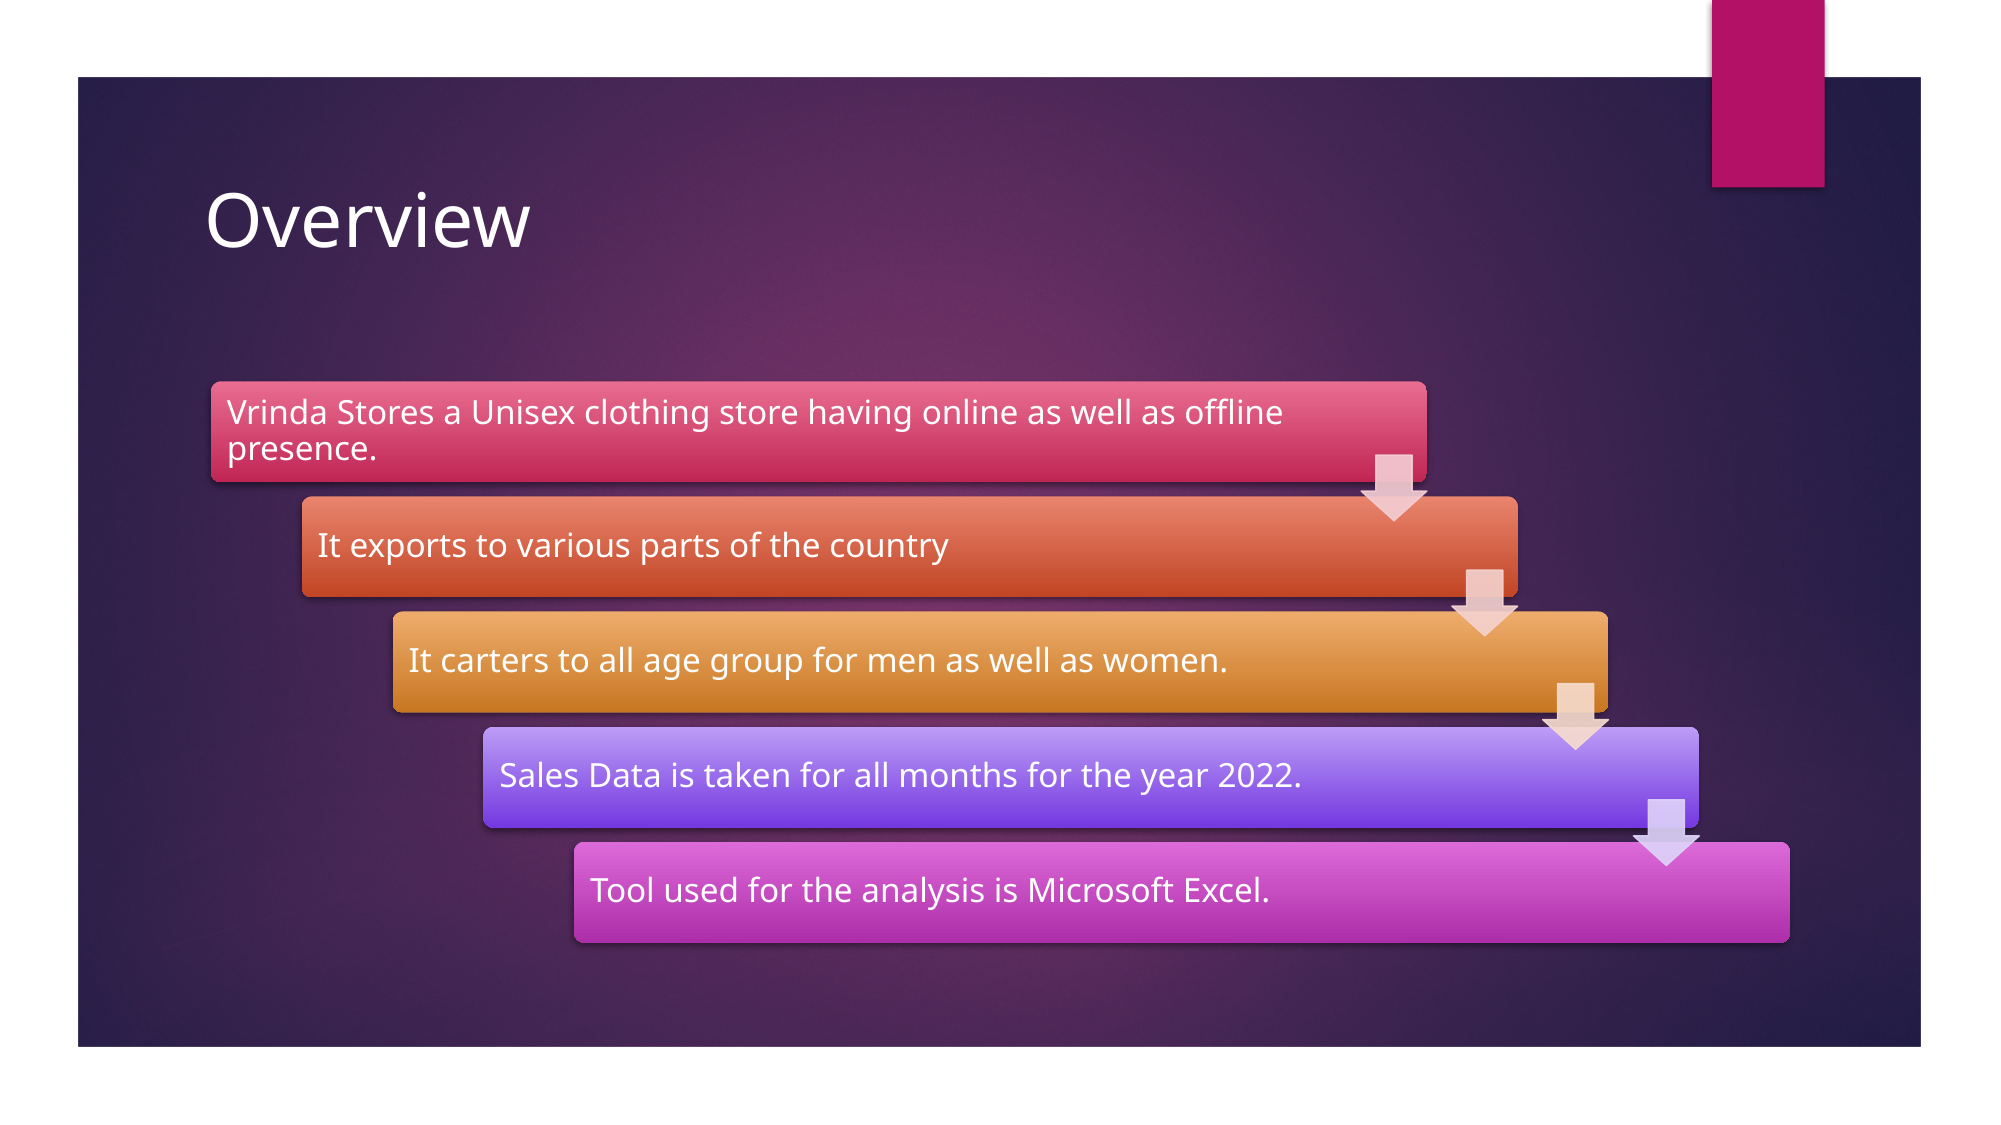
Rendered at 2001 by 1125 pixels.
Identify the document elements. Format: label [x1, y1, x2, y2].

text_box [0, 0, 2000, 1125]
list [210, 380, 1791, 943]
